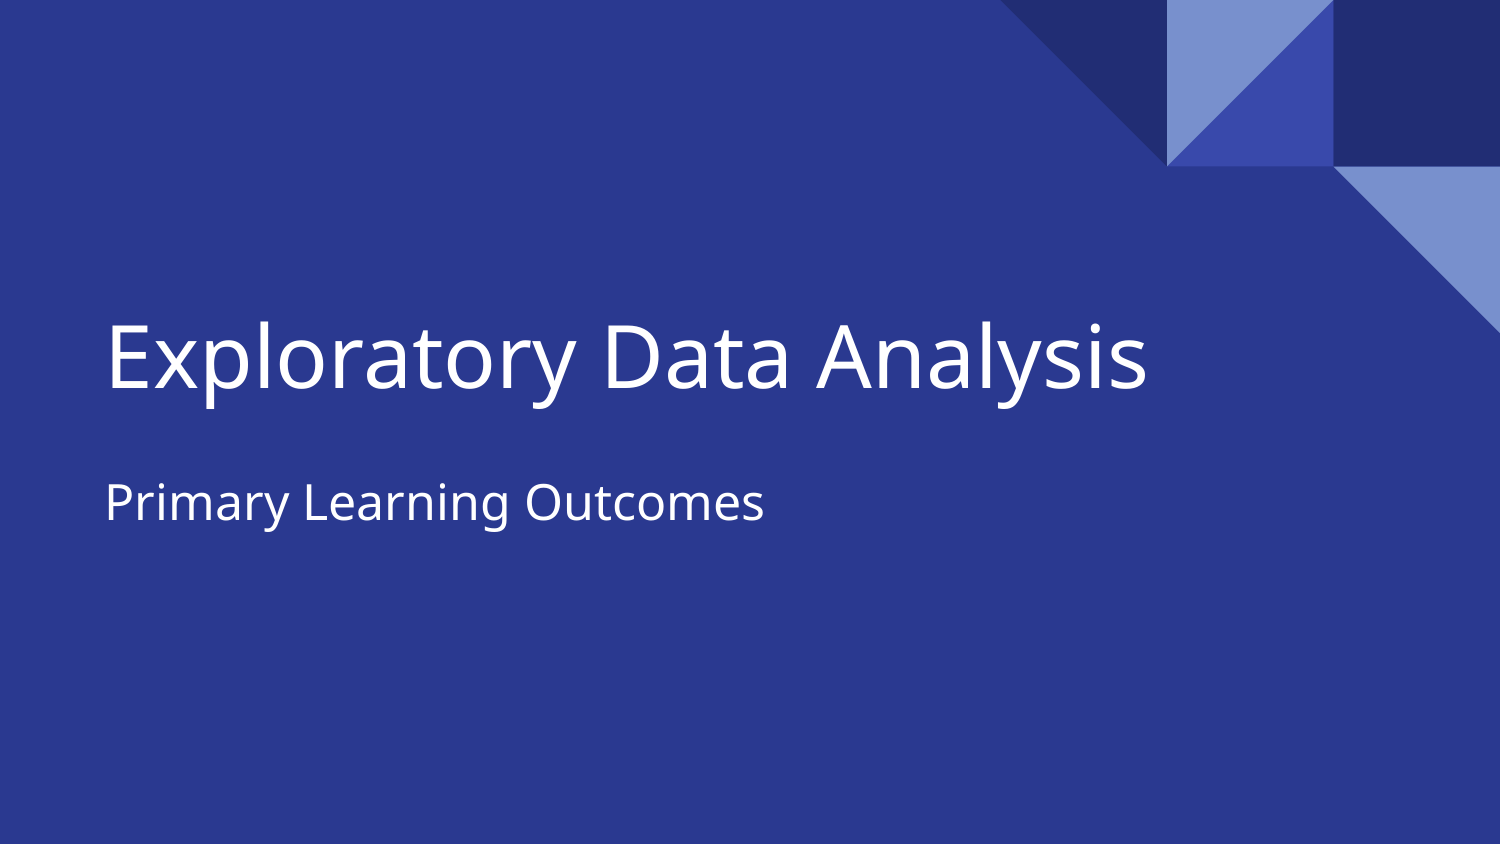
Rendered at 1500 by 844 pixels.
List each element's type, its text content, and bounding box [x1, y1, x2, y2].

text_box Primary Learning Outcomes [89, 455, 941, 546]
title Exploratory Data Analysis [89, 284, 1383, 422]
